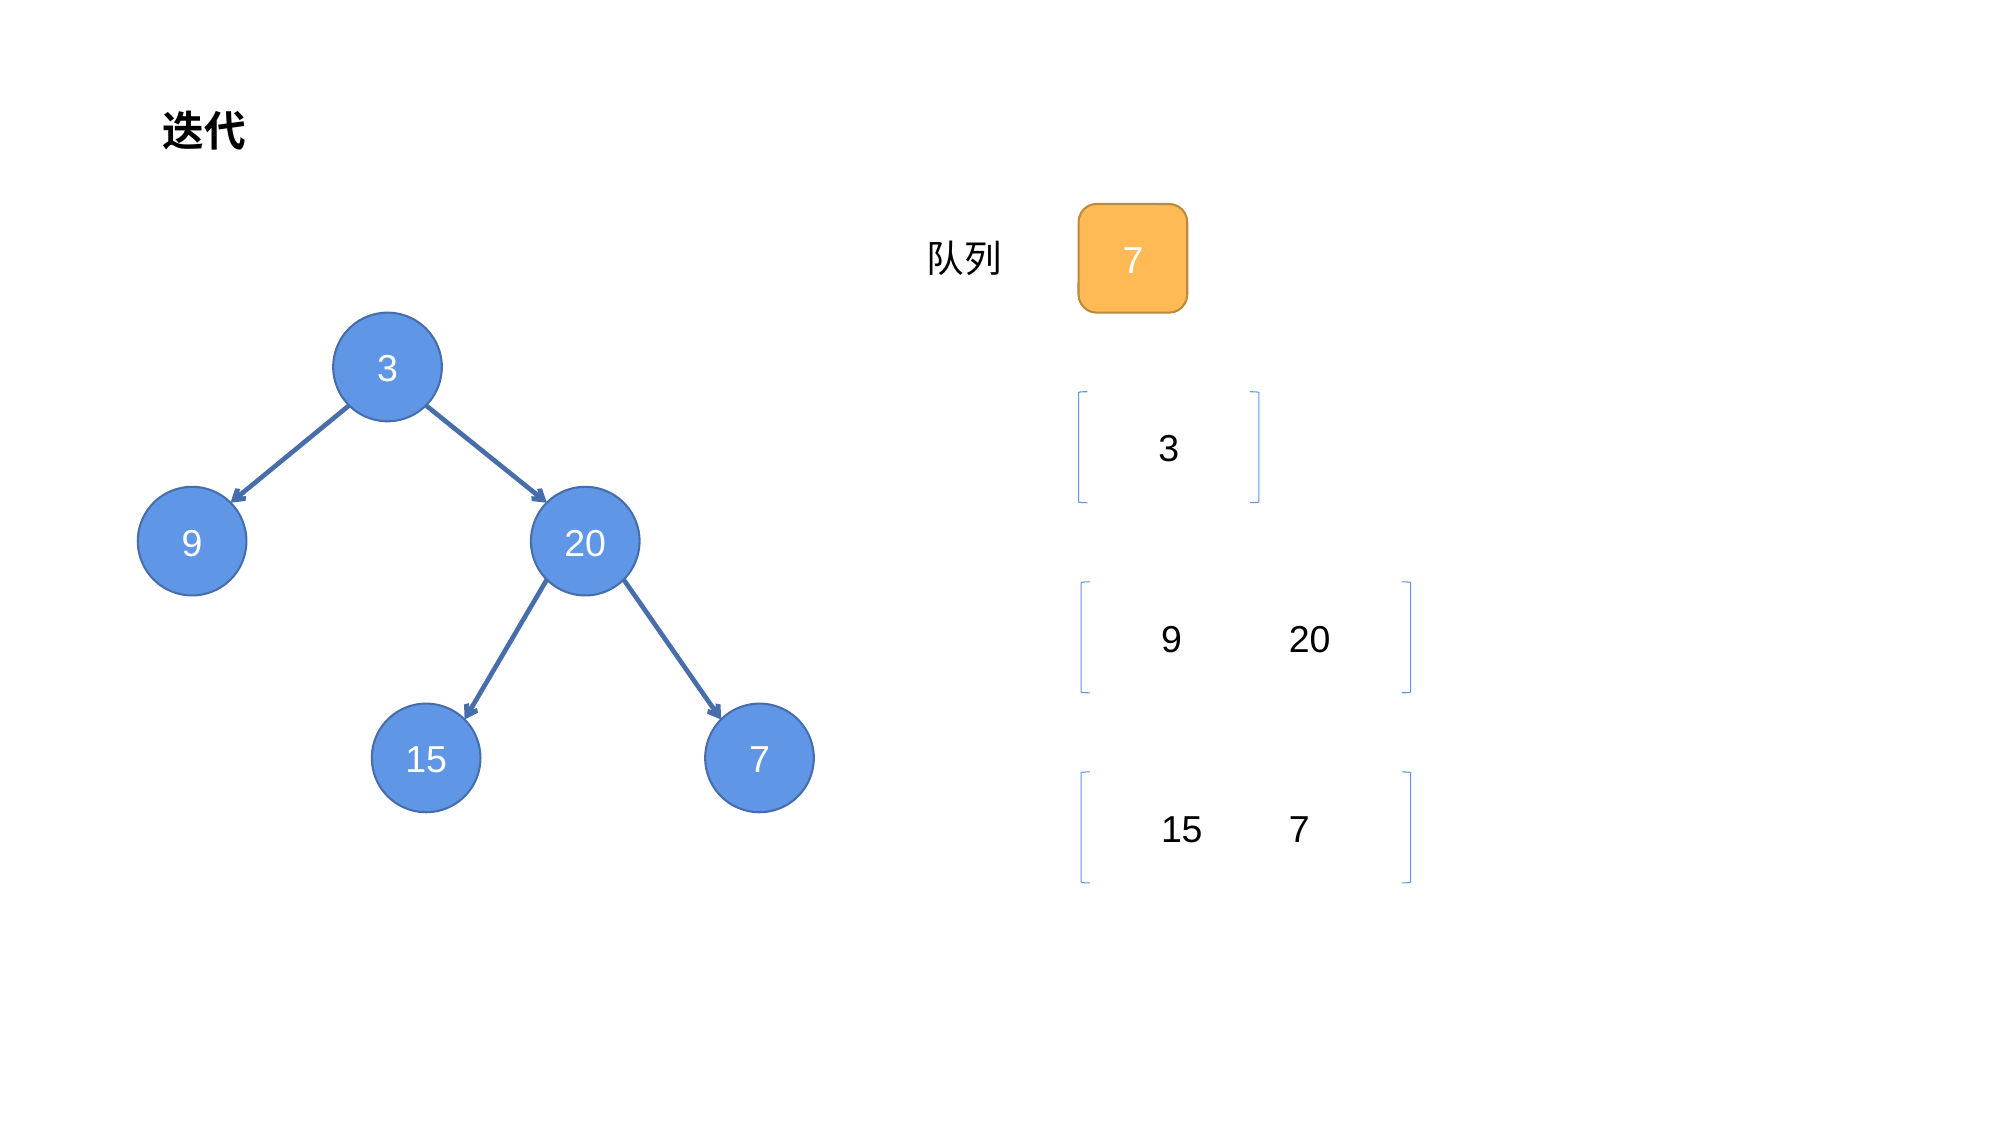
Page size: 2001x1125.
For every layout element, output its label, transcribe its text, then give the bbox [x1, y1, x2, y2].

text_box [1080, 771, 1090, 884]
text_box 3 [332, 311, 443, 423]
text_box 队列 [912, 228, 1017, 288]
text_box 9 [1146, 607, 1197, 667]
text_box [1401, 581, 1412, 694]
text_box 20 [1274, 607, 1346, 667]
text_box 9 [136, 485, 248, 597]
text_box [1401, 771, 1412, 884]
text_box 7 [704, 702, 815, 814]
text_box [230, 405, 350, 503]
text_box 7 [1273, 797, 1325, 857]
text_box 迭代 [147, 97, 482, 163]
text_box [1078, 391, 1259, 503]
text_box 15 [370, 702, 482, 814]
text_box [464, 579, 547, 720]
text_box [1080, 581, 1090, 694]
text_box 20 [529, 485, 641, 597]
text_box 7 [1077, 202, 1189, 314]
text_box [425, 405, 547, 503]
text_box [623, 579, 722, 720]
text_box 15 [1146, 797, 1218, 857]
